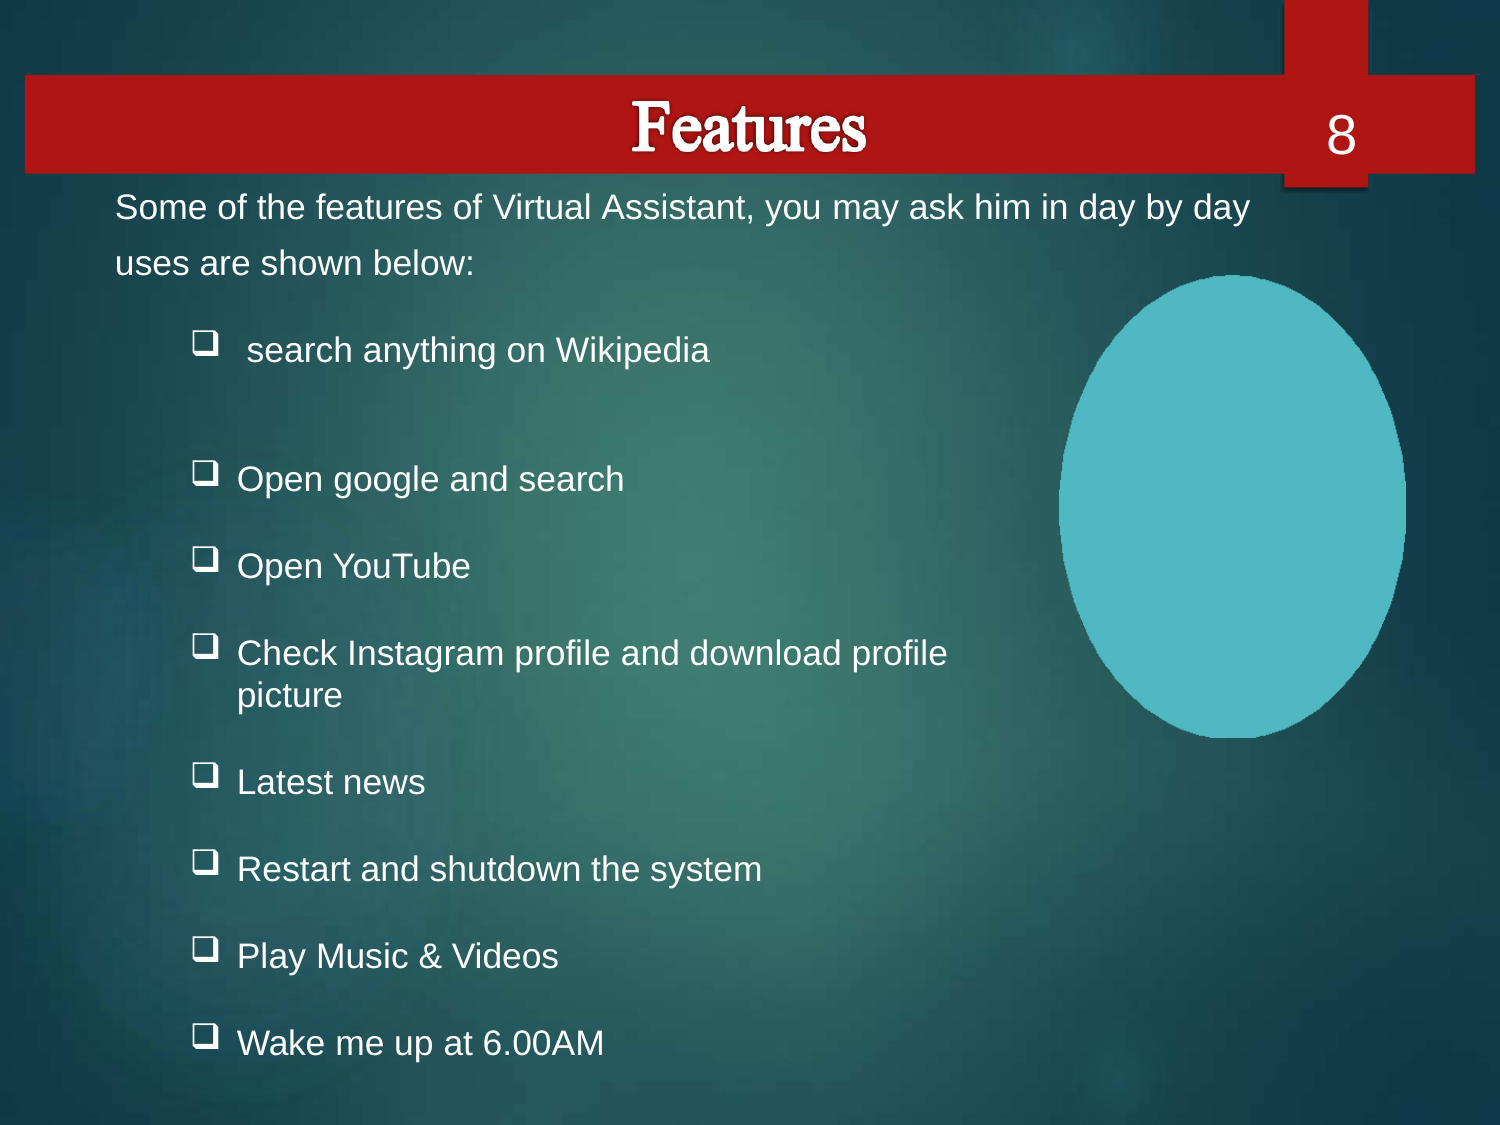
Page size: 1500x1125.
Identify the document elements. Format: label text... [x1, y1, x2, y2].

text_box uses are shown below: search anything on Wikipedia Open google and search Open YouTube Check Instagram profile and download profile picture Latest news Restart and shutdown the system Play Music & Videos Wake me up at 6.00AM [112, 237, 1050, 1063]
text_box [24, 74, 1476, 174]
title Some of the features of Virtual Assistant, you may ask him in day by day [112, 183, 1254, 373]
picture [0, 0, 1500, 1125]
